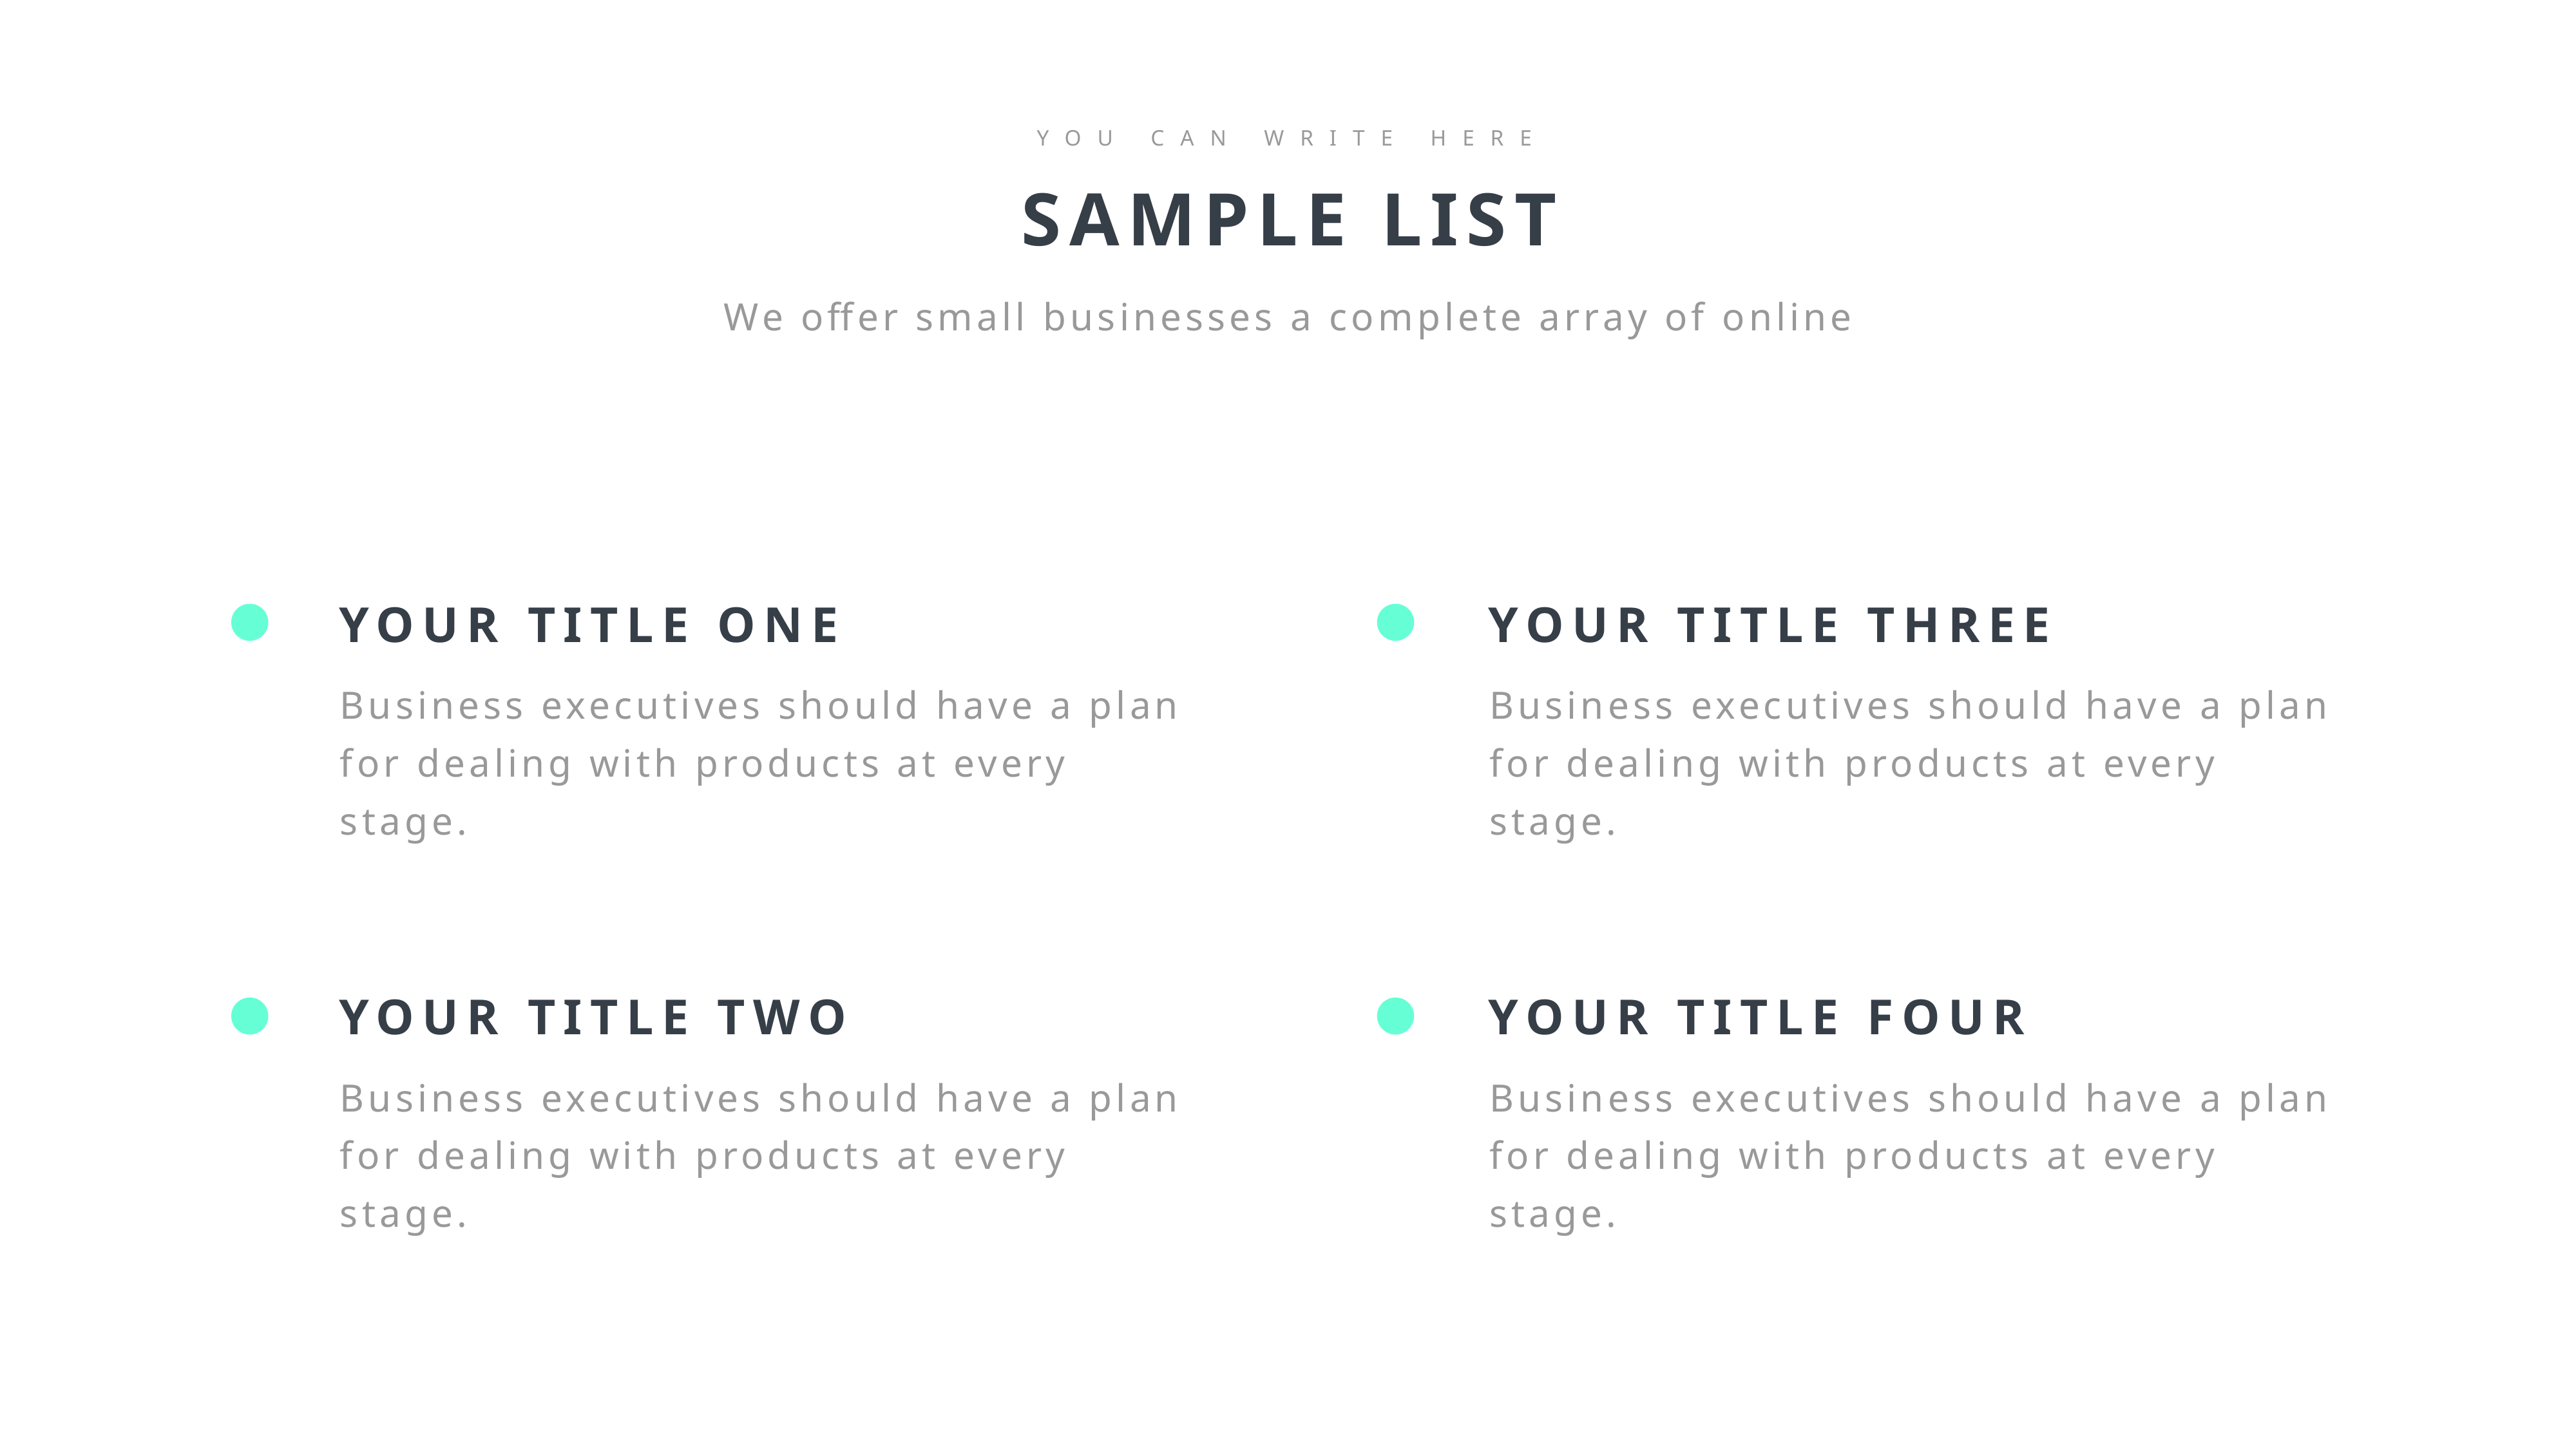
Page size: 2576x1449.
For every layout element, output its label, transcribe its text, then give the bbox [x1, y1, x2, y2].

text_box [230, 996, 269, 1036]
text_box Business executives should have a plan for dealing with products at every stage. [317, 658, 1216, 854]
text_box [1376, 996, 1415, 1036]
text_box YOUR TITLE FOUR [1478, 981, 2155, 1050]
text_box Business executives should have a plan for dealing with products at every stage. [1466, 1050, 2365, 1246]
text_box [230, 603, 269, 642]
text_box YOUR TITLE ONE [329, 589, 1006, 657]
text_box [1376, 603, 1415, 642]
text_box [531, 119, 2046, 336]
text_box Business executives should have a plan for dealing with products at every stage. [317, 1050, 1216, 1246]
text_box YOUR TITLE THREE [1478, 589, 2155, 657]
text_box Business executives should have a plan for dealing with products at every stage. [1466, 658, 2365, 854]
text_box YOUR TITLE TWO [329, 981, 1006, 1050]
